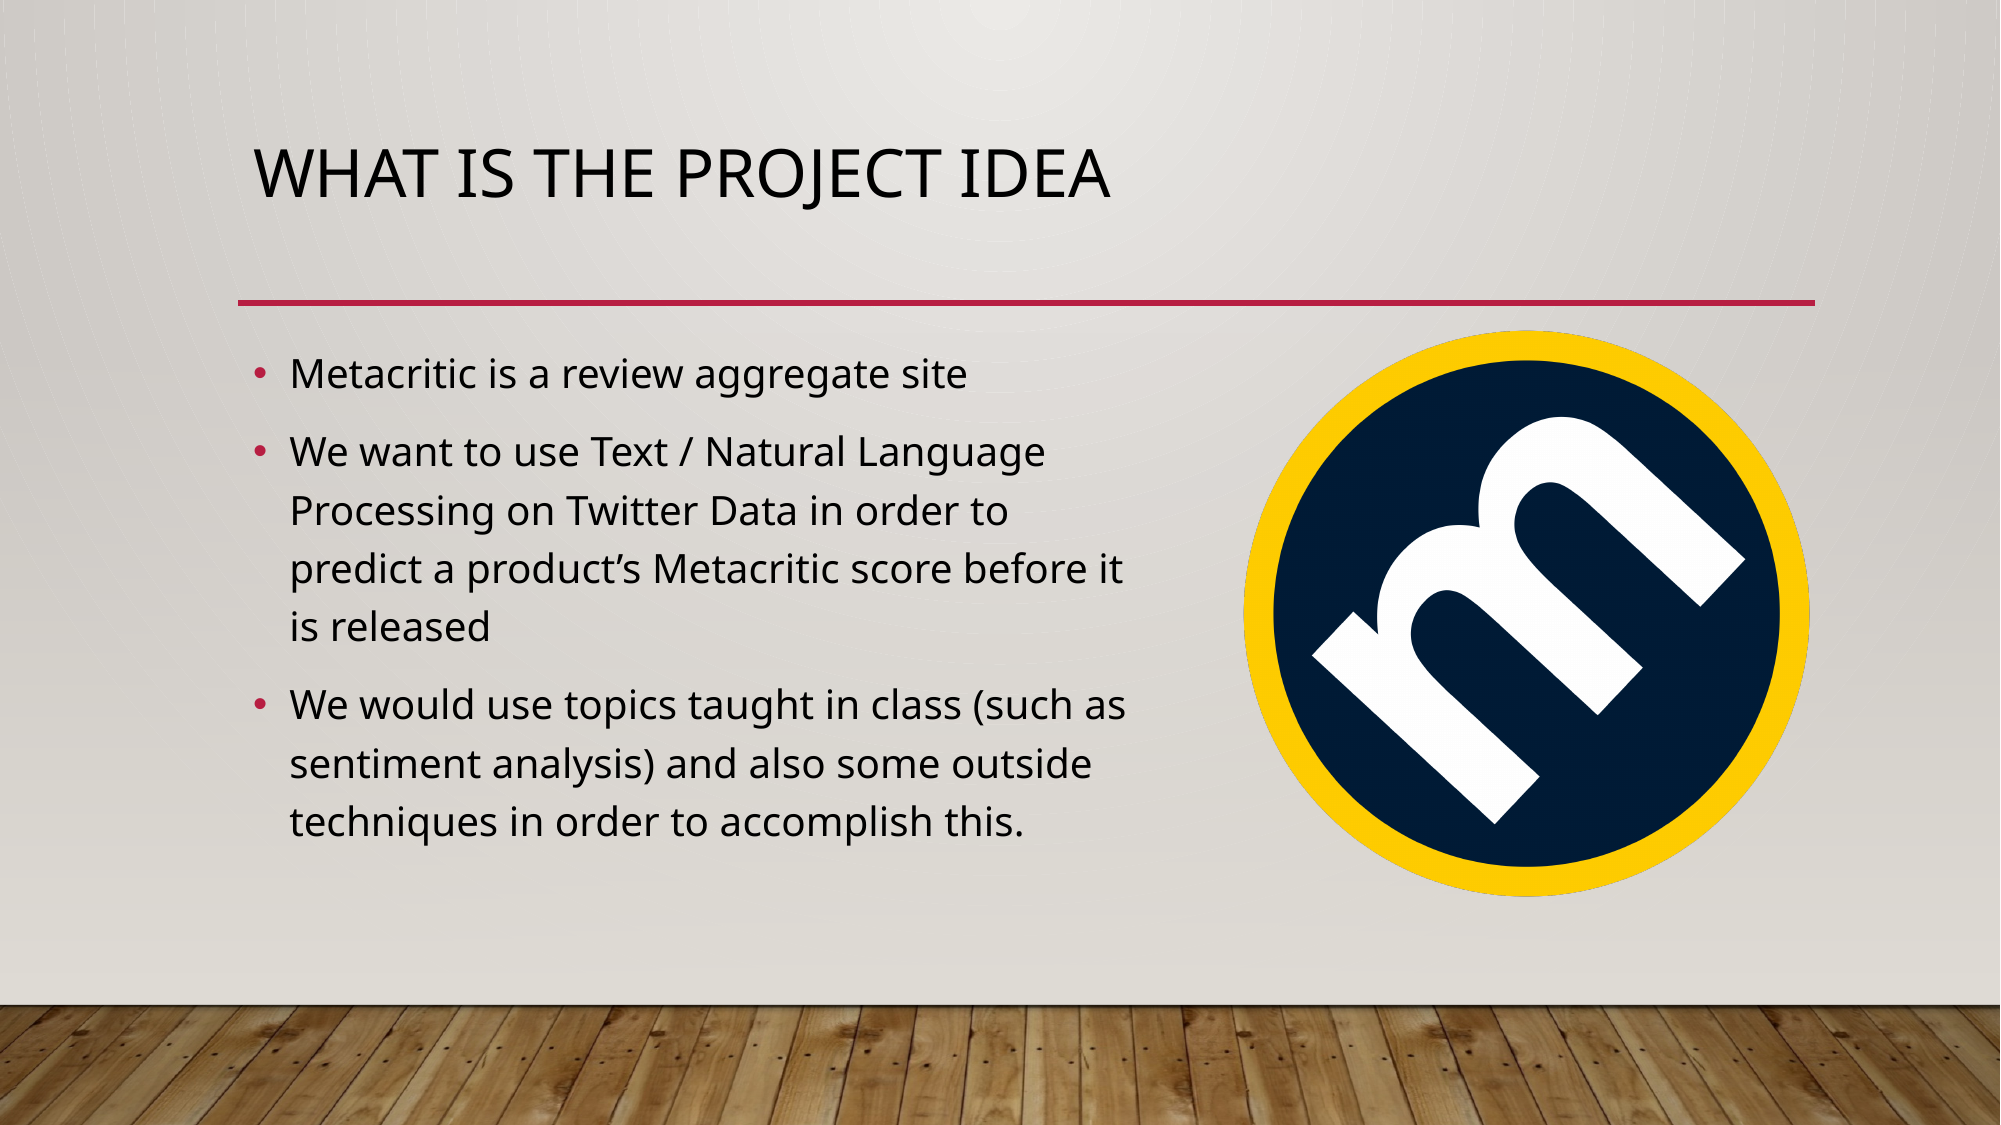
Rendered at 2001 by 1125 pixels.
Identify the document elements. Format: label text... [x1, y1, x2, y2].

picture [1243, 330, 1810, 897]
list Metacritic is a review aggregate site We want to use Text / Natural Language Processing on Twitter Data in order to predict a product’s Metacritic score before it is released We would use topics taught in class (such as sentiment analysis) and also some outside techniques in order to accomplish this. [238, 330, 1161, 897]
title What is the Project IDEA [238, 131, 1814, 305]
picture [0, 1005, 2000, 1125]
